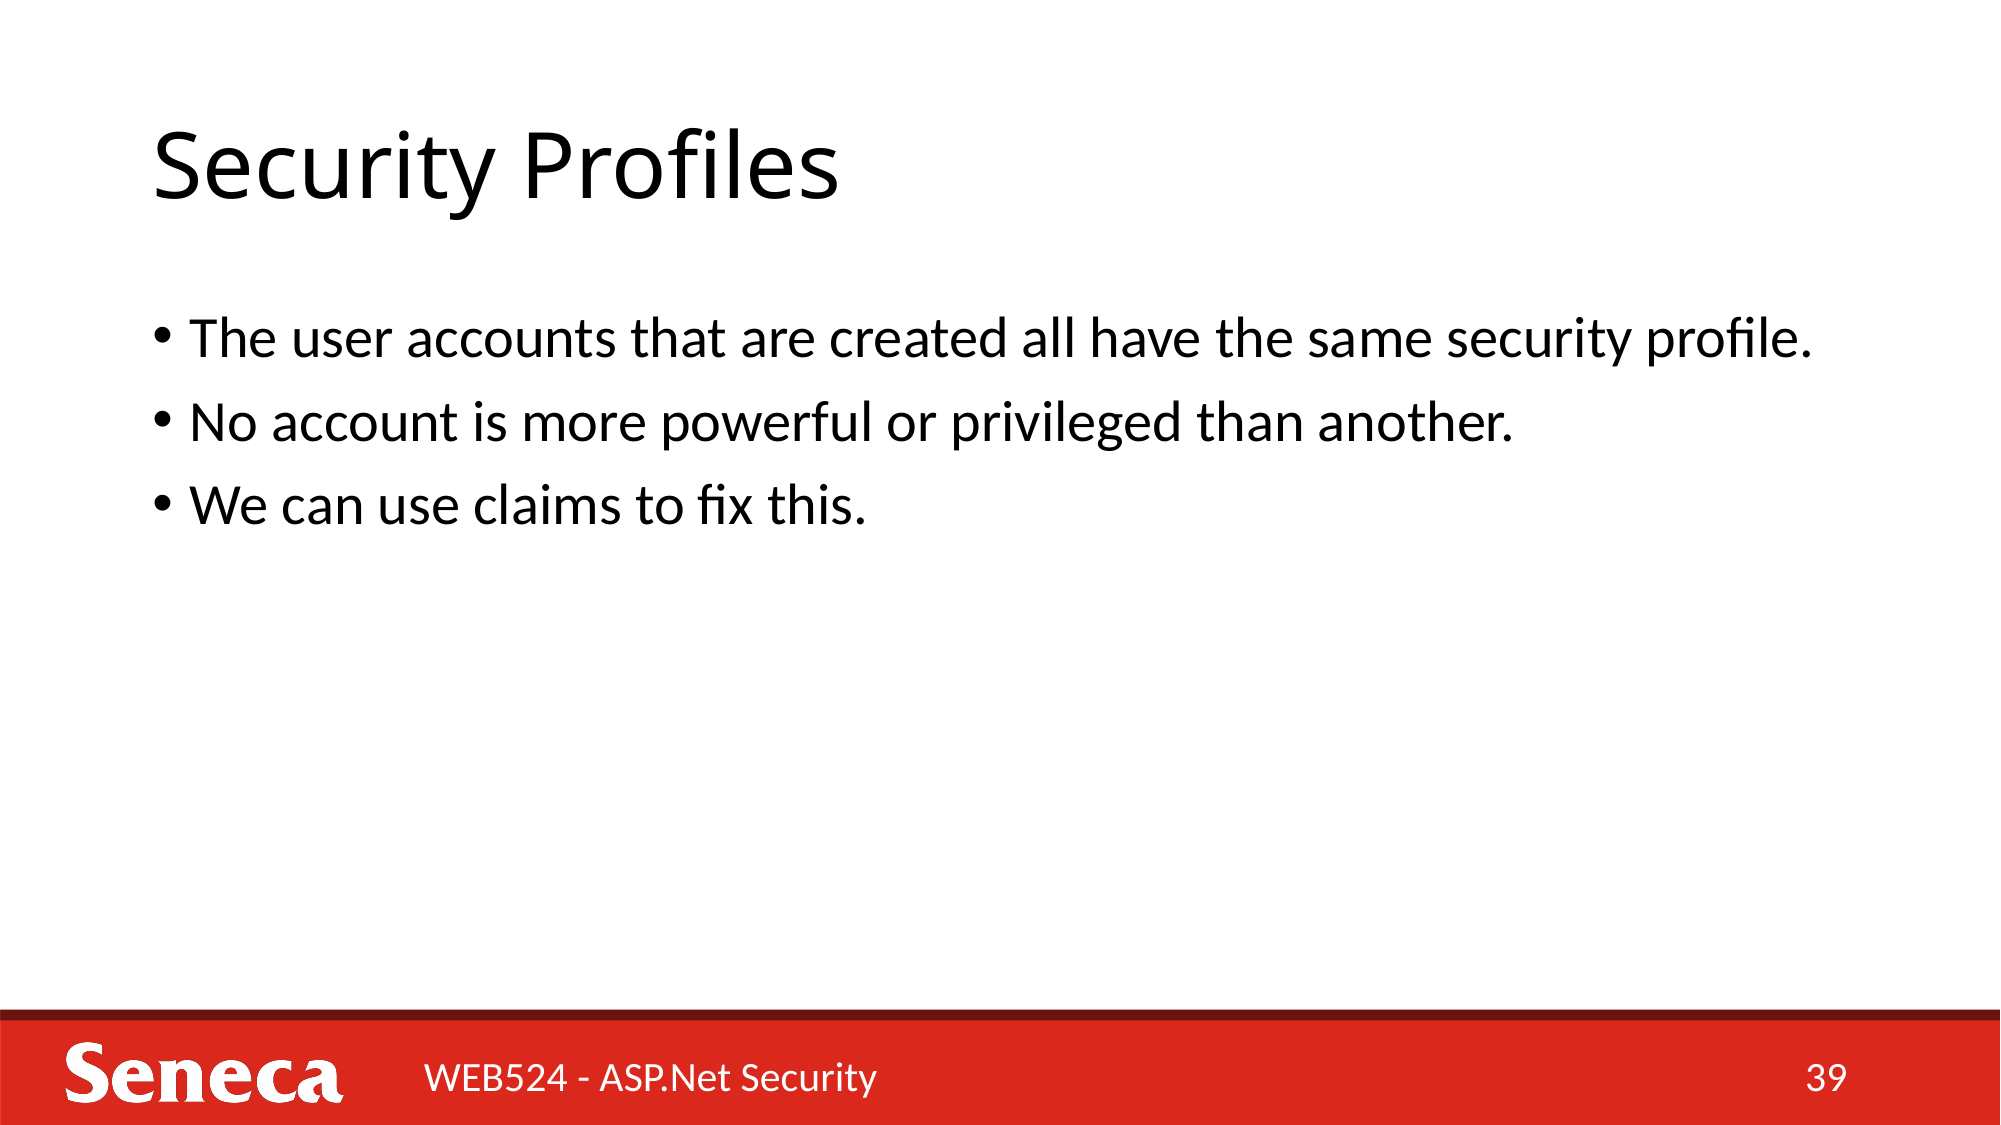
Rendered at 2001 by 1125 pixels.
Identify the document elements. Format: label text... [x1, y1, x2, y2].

footer WEB524 - ASP.Net Security [409, 1042, 1641, 1103]
picture [65, 1042, 344, 1103]
slide_number 39 [1717, 1042, 1863, 1103]
title Security Profiles [137, 59, 1863, 278]
list The user accounts that are created all have the same security profile. No account is more powerful or privileged than another. We can use claims to fix this. [137, 299, 1863, 988]
